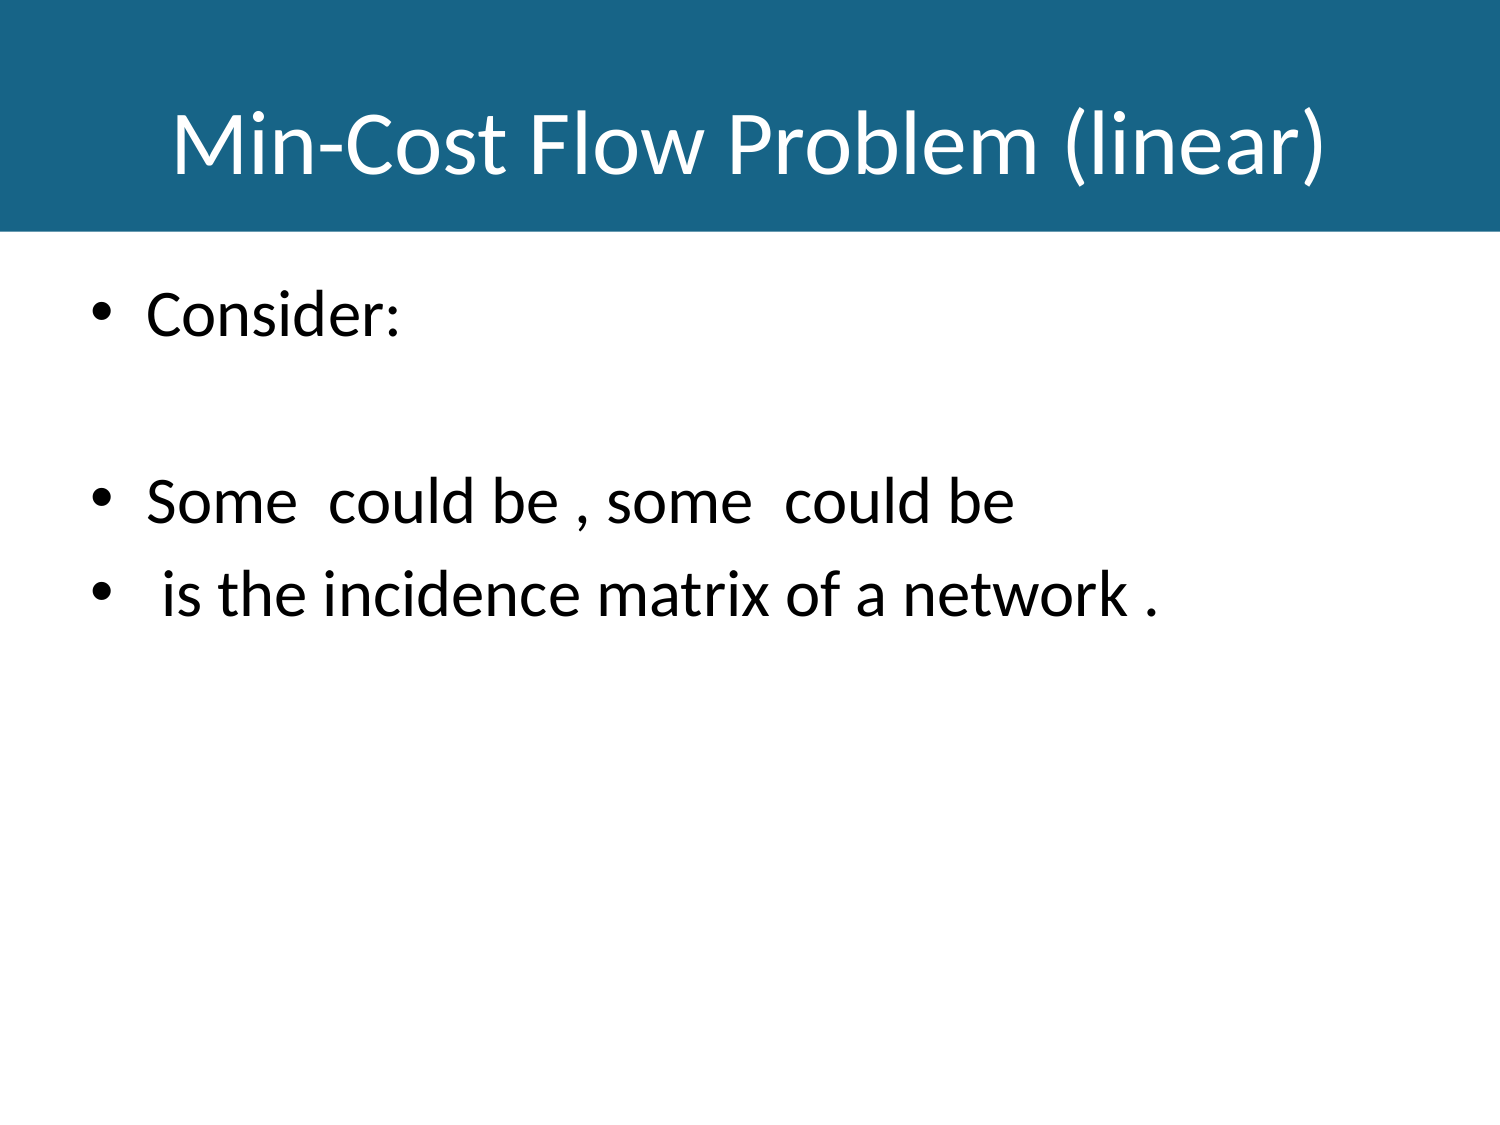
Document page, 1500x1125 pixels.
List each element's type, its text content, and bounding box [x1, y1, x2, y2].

title Min-Cost Flow Problem (linear) [75, 44, 1425, 232]
